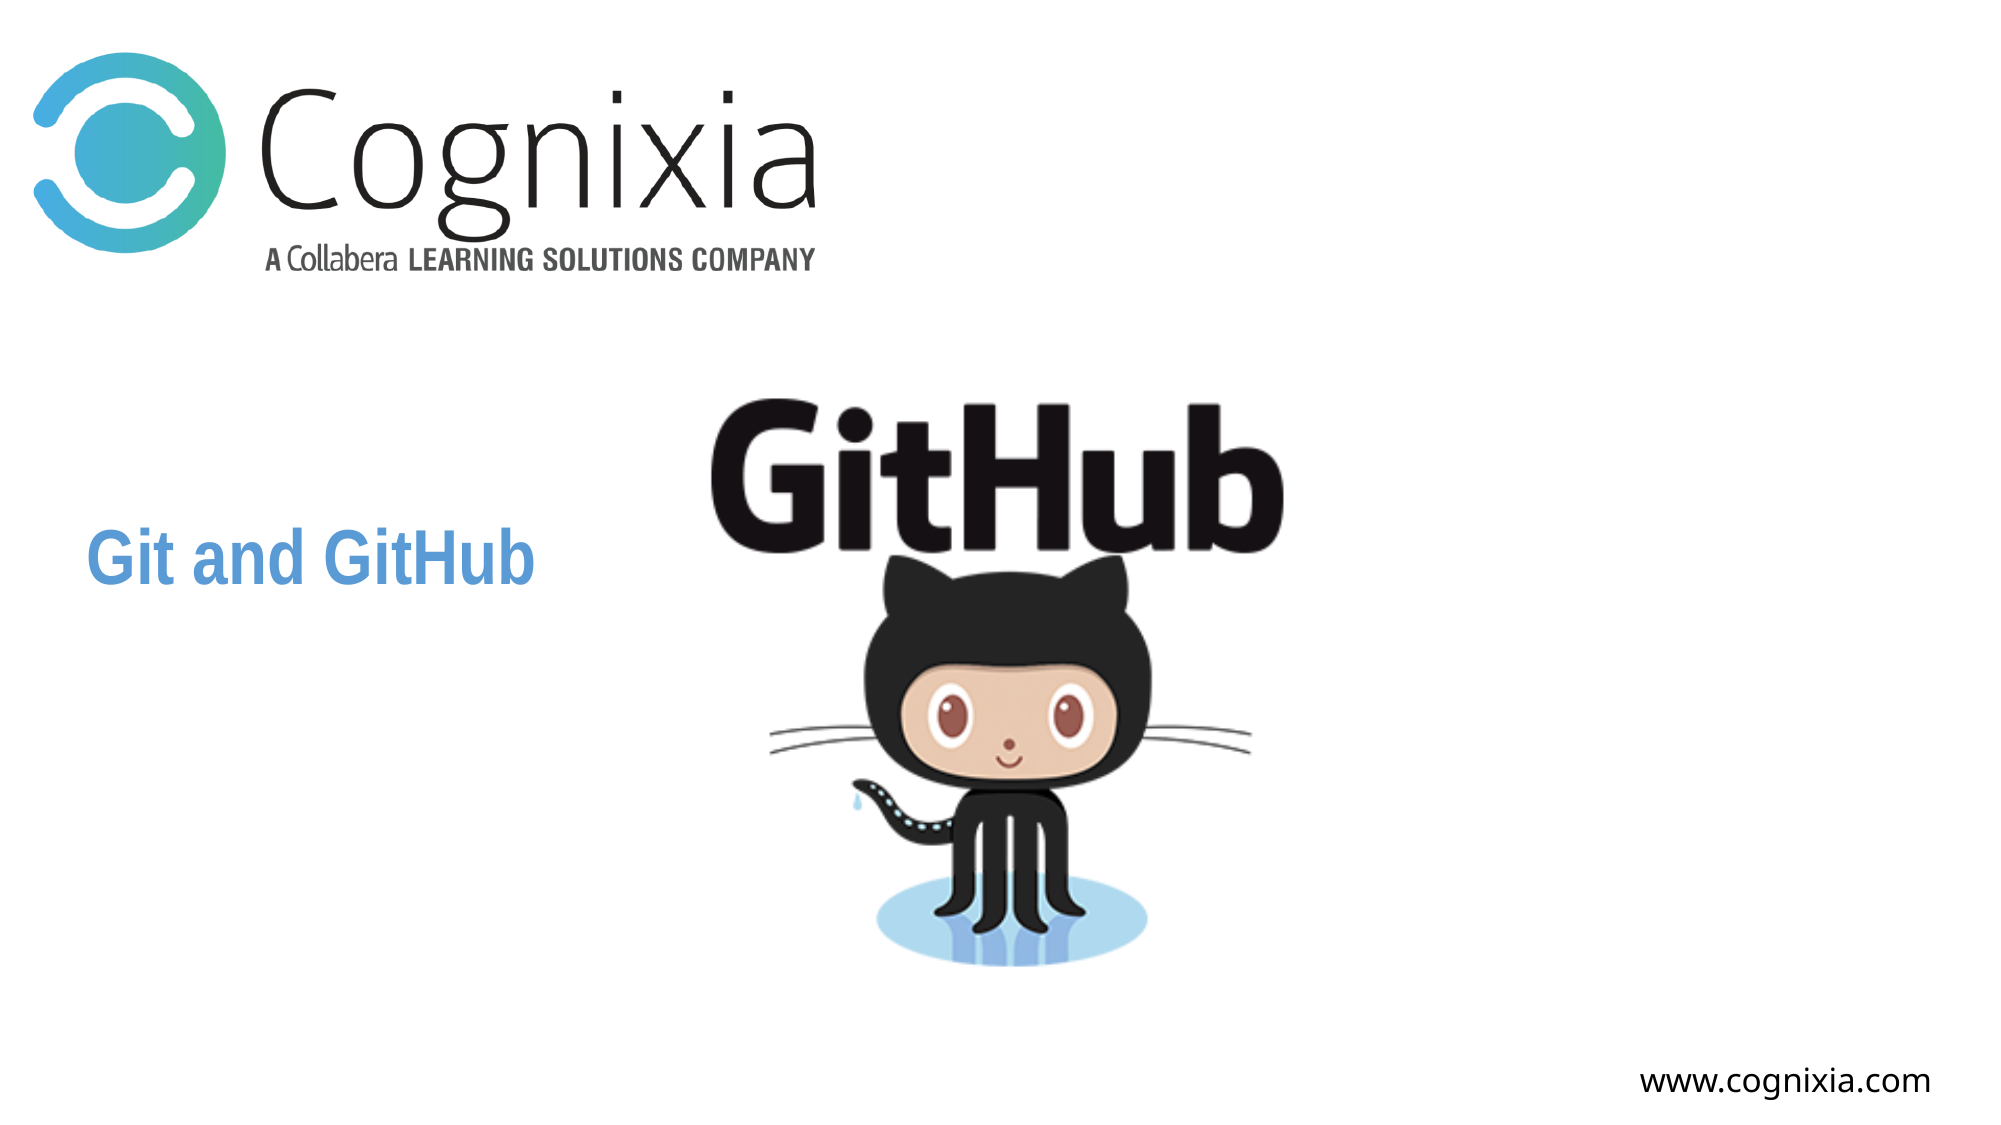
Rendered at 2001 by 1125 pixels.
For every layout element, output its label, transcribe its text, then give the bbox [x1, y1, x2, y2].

text_box www.cognixia.com [1625, 1051, 1947, 1107]
text_box Git and GitHub [66, 512, 666, 669]
picture [33, 52, 815, 271]
picture [666, 324, 1334, 1013]
